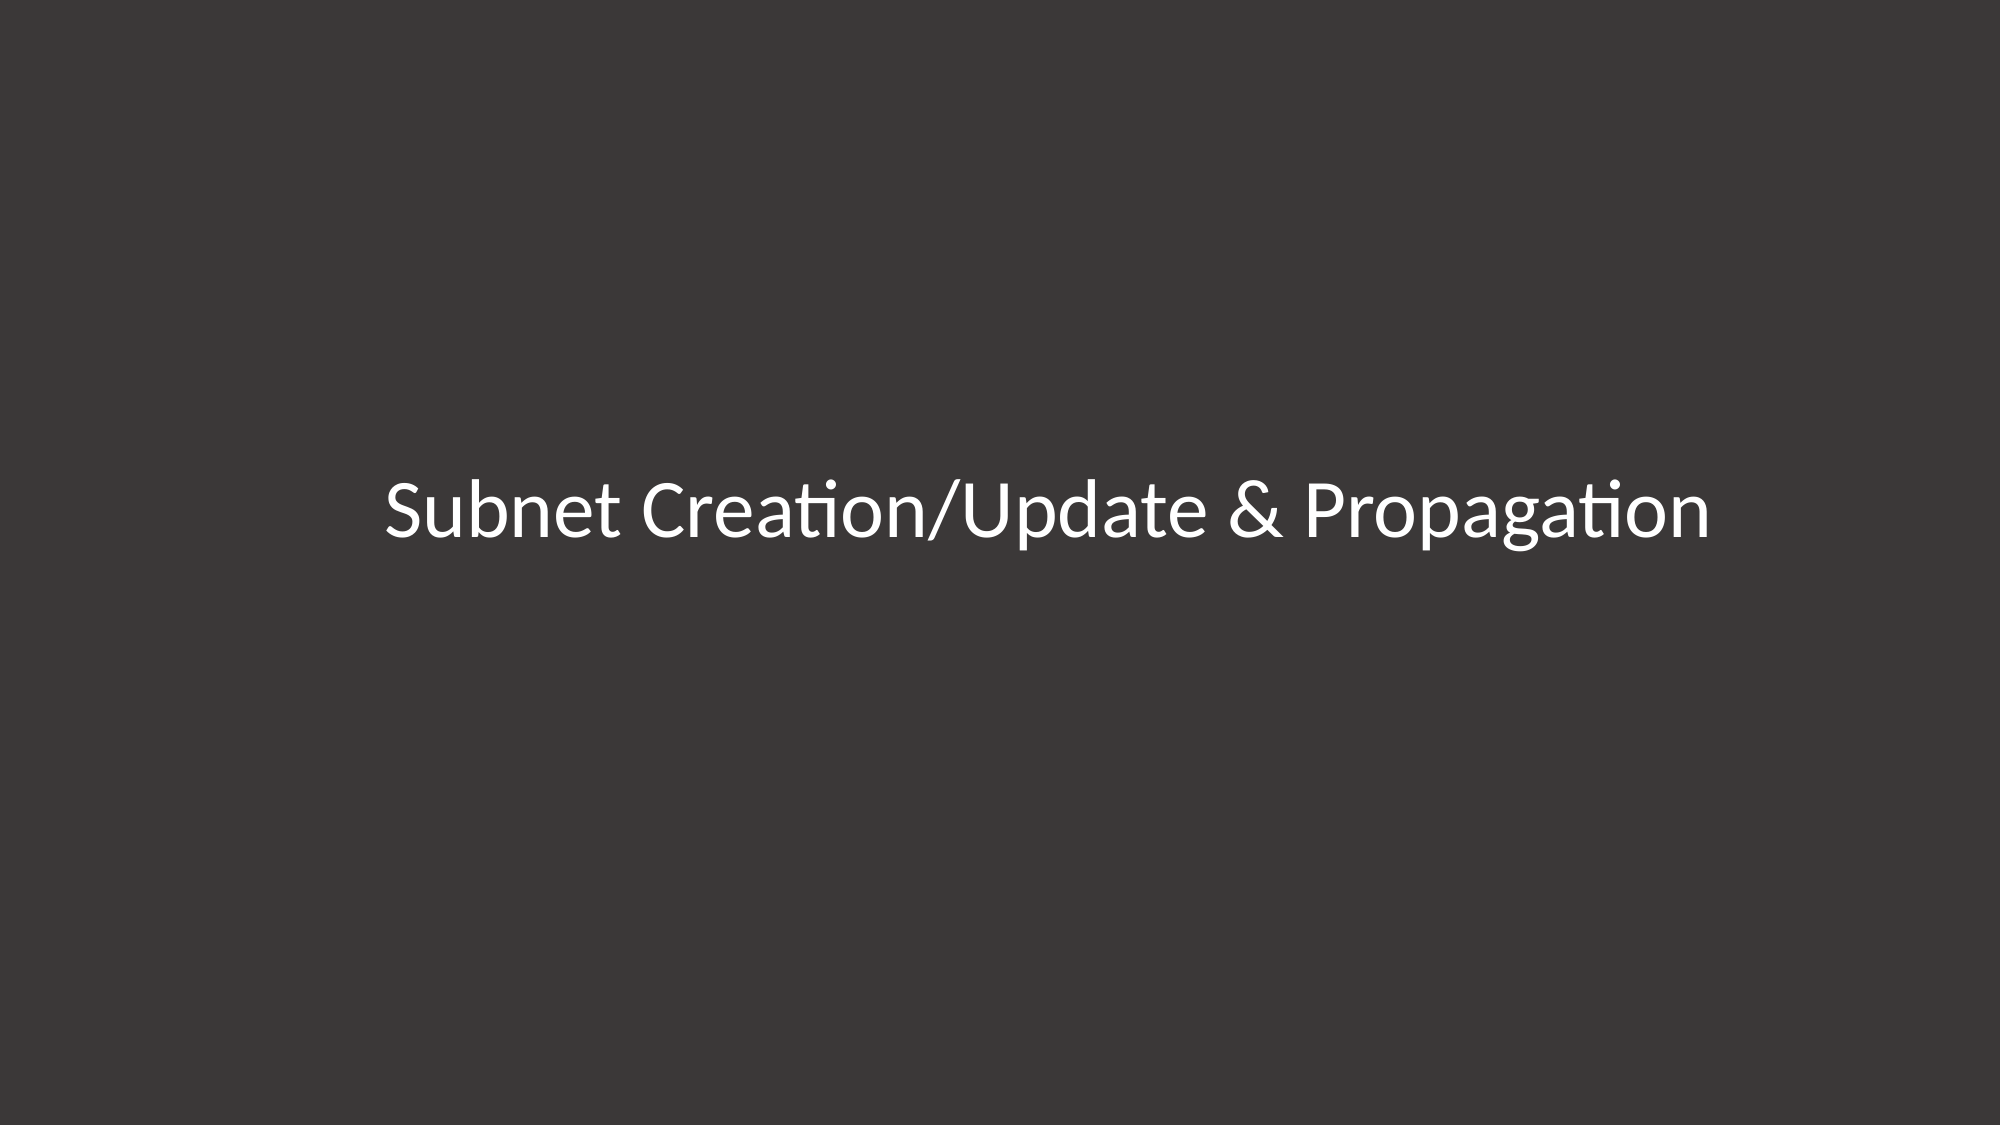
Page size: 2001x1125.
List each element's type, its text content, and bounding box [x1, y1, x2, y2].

text_box Subnet Creation/Update & Propagation [369, 446, 1729, 562]
